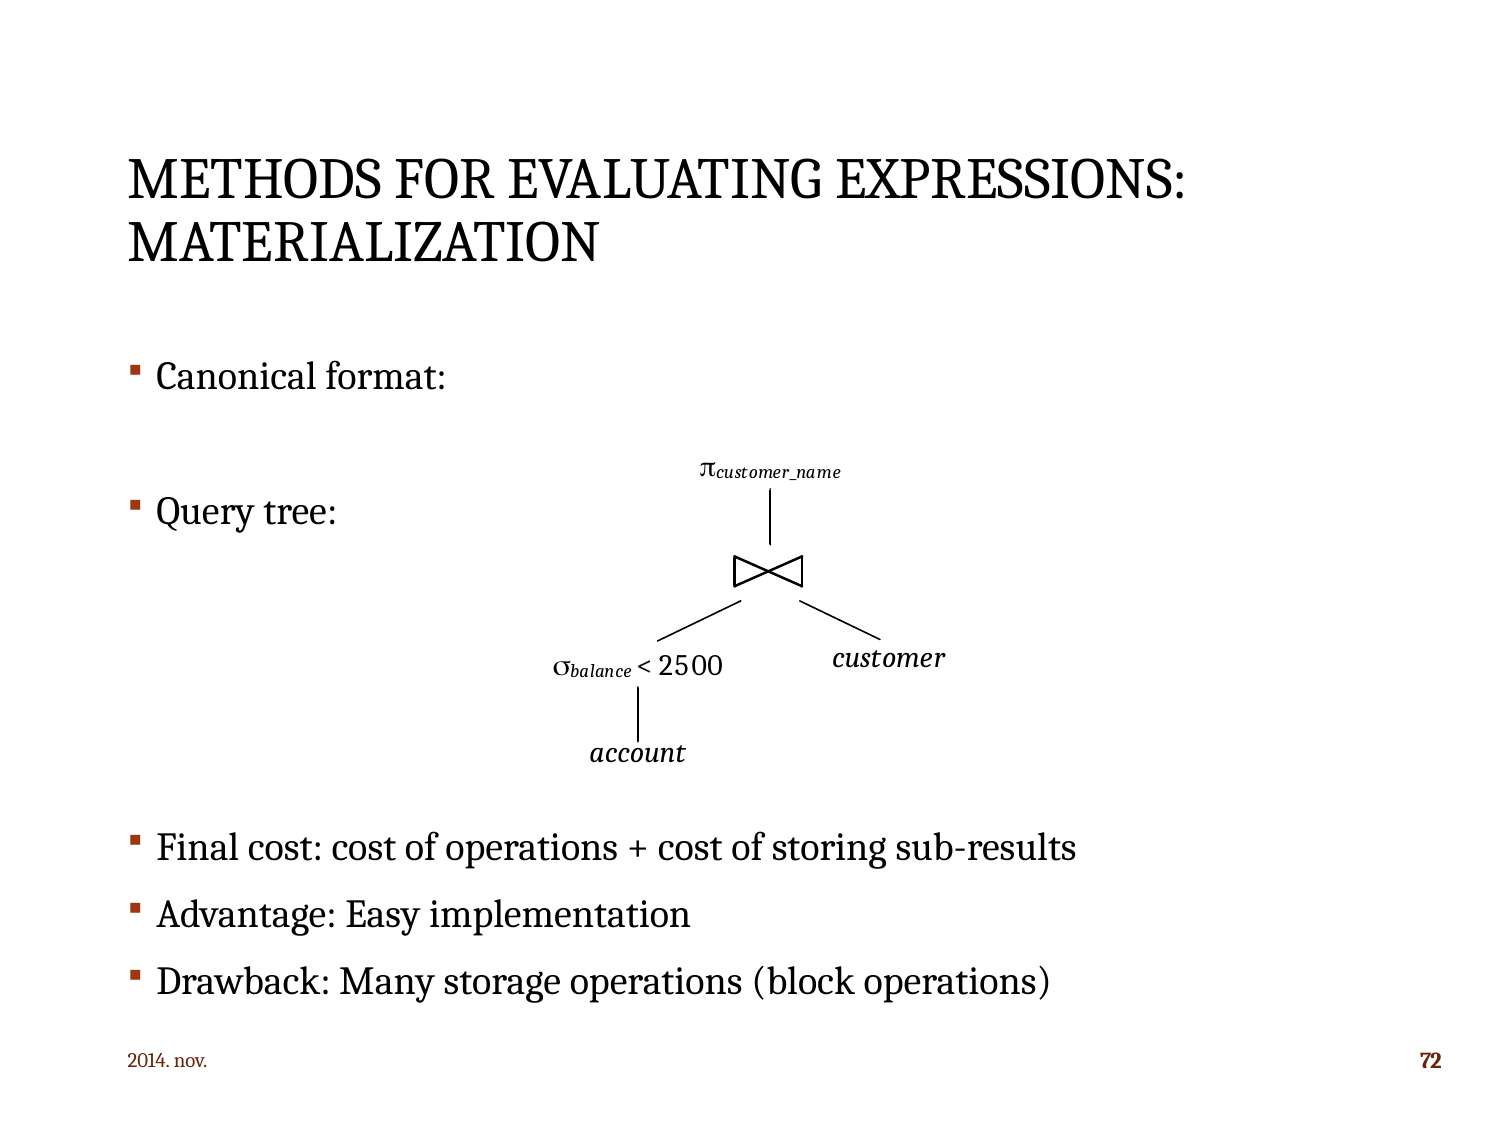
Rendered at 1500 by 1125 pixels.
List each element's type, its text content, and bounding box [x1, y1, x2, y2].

title Methods for evaluating expressions: materialization [112, 79, 1388, 344]
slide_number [112, 1028, 516, 1089]
picture [537, 439, 958, 782]
slide_number 72 [1391, 1028, 1471, 1089]
